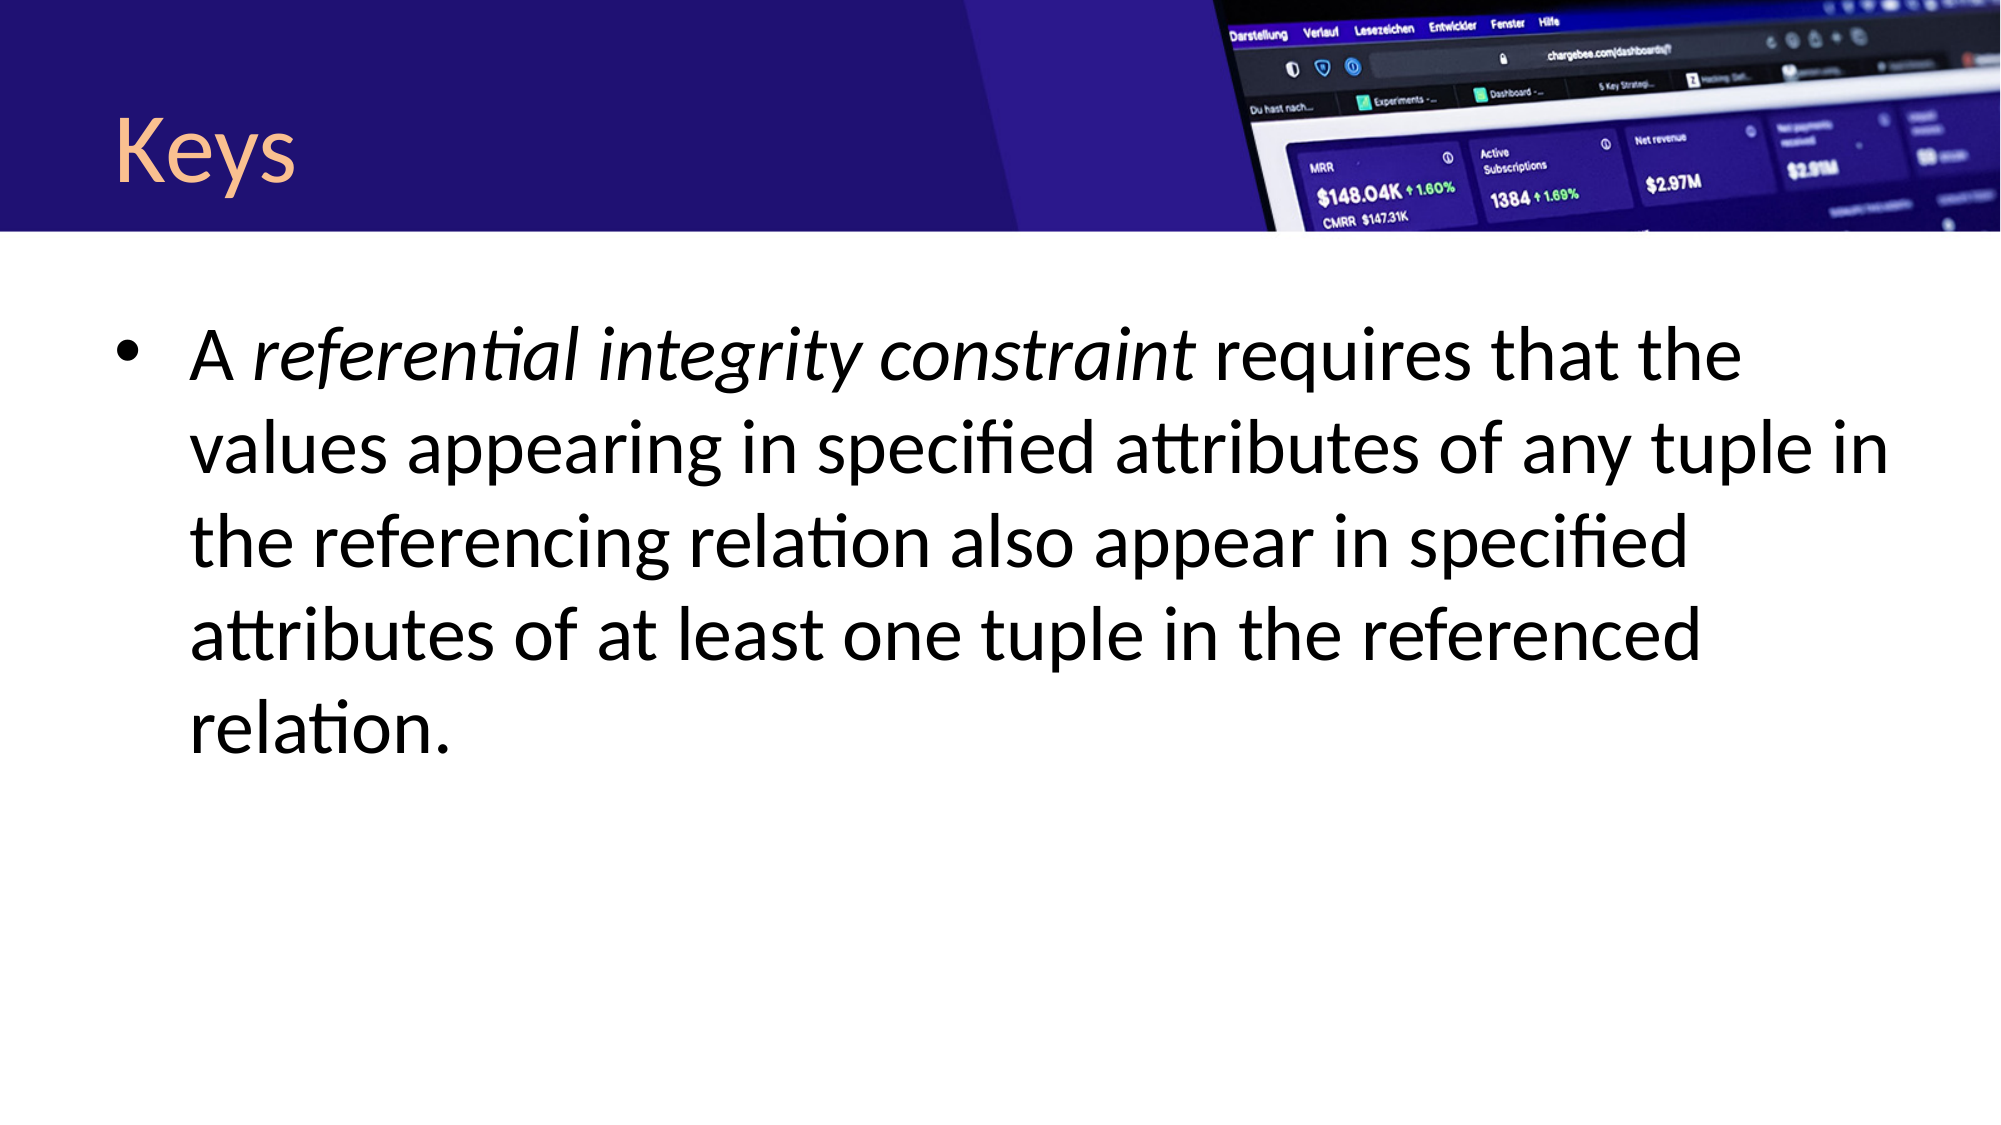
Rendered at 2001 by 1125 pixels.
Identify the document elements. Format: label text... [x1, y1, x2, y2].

picture [0, 0, 2001, 1125]
title Keys [99, 22, 1913, 262]
list A referential integrity constraint requires that the values appearing in specified attributes of any tuple in the referencing relation also appear in specified attributes of at least one tuple in the referenced relation. [99, 295, 1913, 1034]
